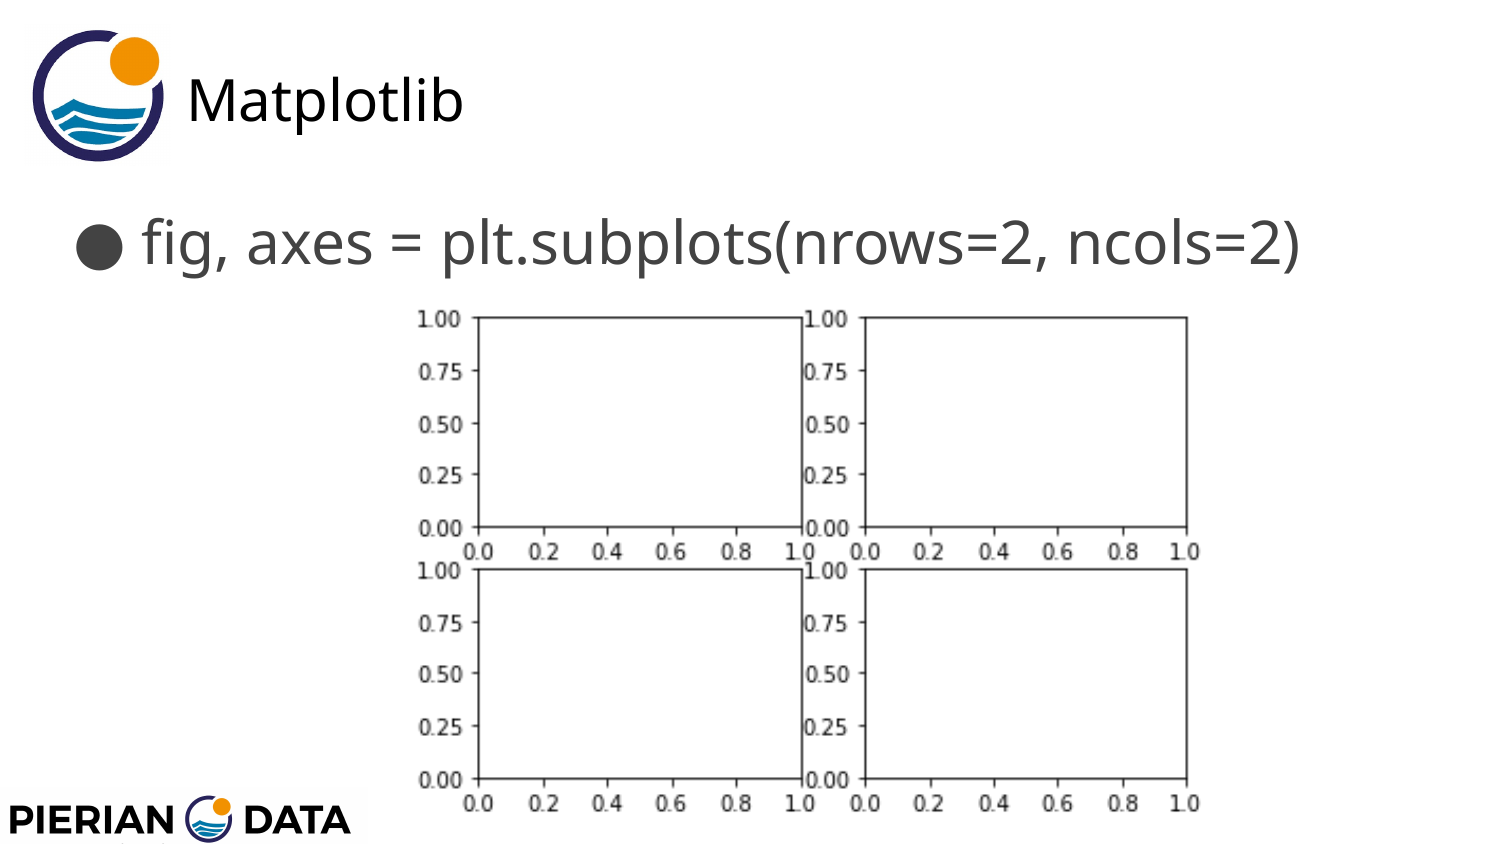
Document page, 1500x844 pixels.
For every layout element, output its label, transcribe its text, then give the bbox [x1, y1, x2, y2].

list fig, axes = plt.subplots(nrows=2, ncols=2) [51, 189, 1476, 750]
picture [24, 24, 172, 167]
title Matplotlib [176, 48, 1449, 143]
picture [401, 296, 1218, 830]
picture [0, 787, 368, 844]
